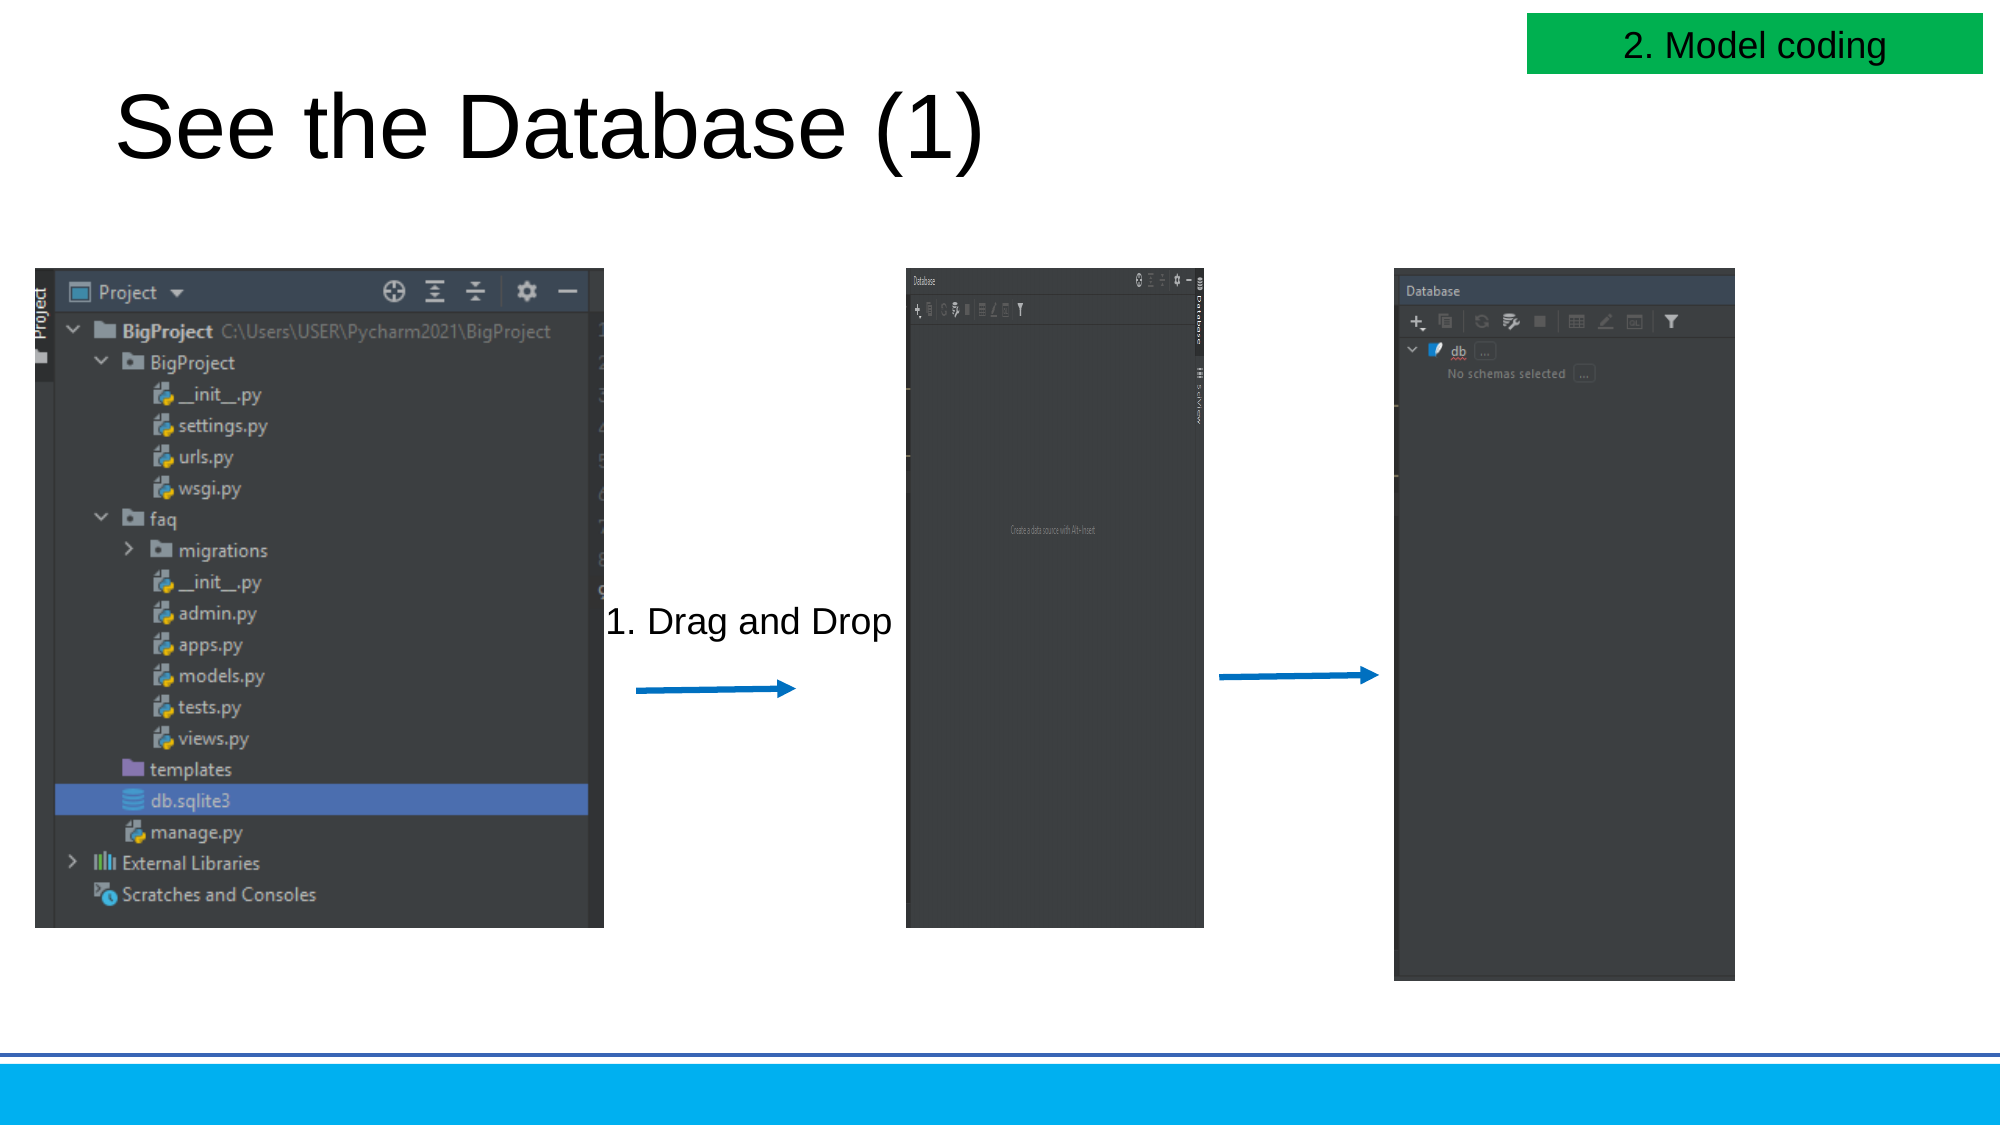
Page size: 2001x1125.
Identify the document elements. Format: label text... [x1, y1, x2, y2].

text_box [1219, 674, 1380, 678]
text_box 1. Drag and Drop [604, 589, 906, 650]
picture [34, 268, 604, 928]
picture [1394, 268, 1735, 981]
title See the Database (1) [99, 72, 1900, 188]
text_box 2. Model coding [1527, 13, 1983, 74]
picture [906, 268, 1204, 928]
